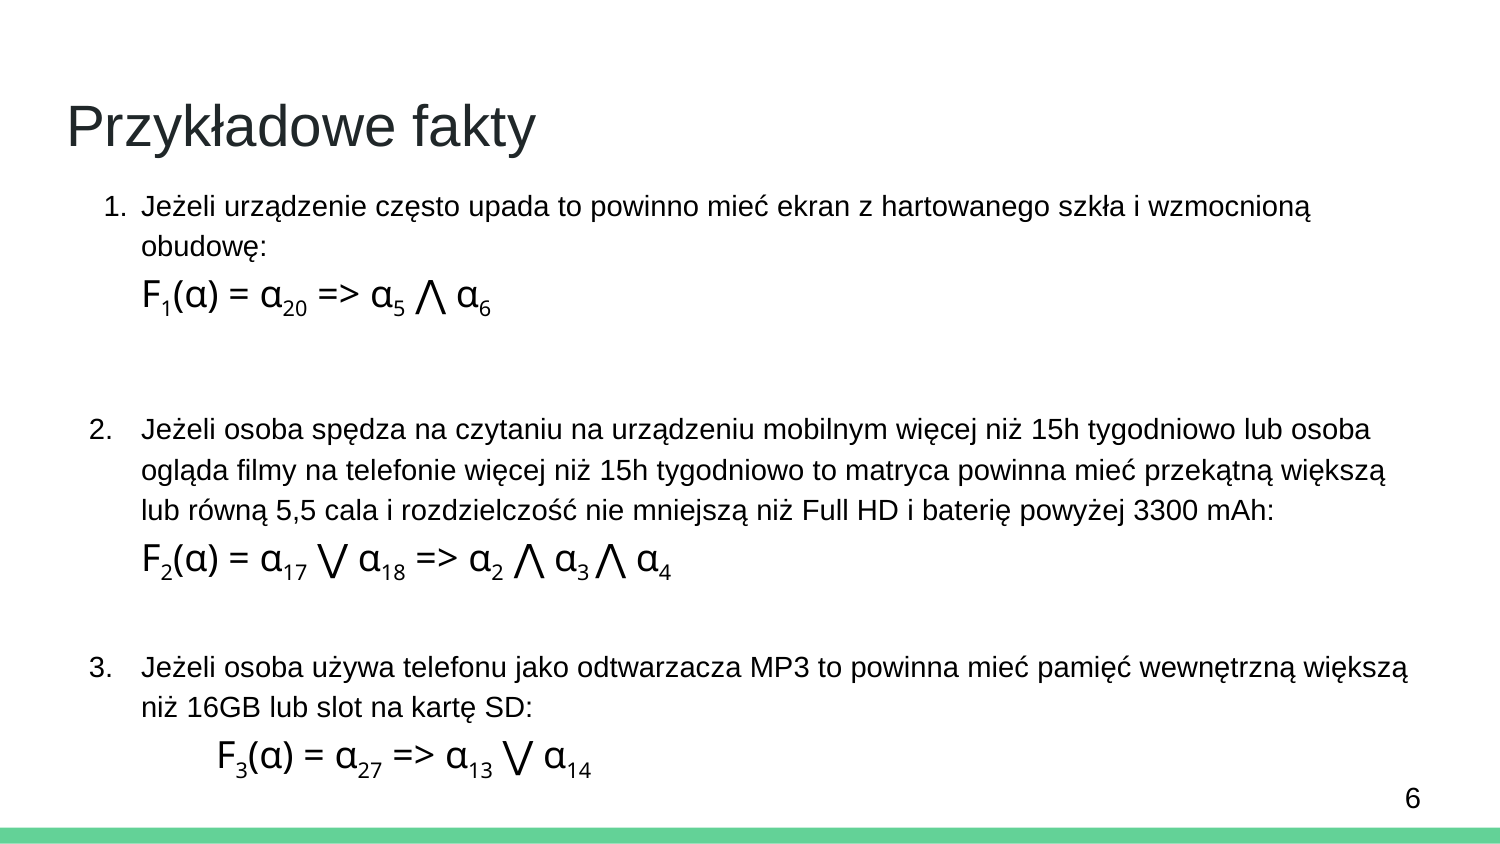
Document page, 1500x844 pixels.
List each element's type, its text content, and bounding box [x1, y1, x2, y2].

slide_number ‹#› [1389, 764, 1480, 830]
title Przykładowe fakty [51, 72, 1449, 166]
list Jeżeli urządzenie często upada to powinno mieć ekran z hartowanego szkła i wzmocnioną obudowę: F1(α) = α20 => α5 ⋀ α6 Jeżeli osoba spędza na czytaniu na urządzeniu mobilnym więcej niż 15h tygodniowo lub osoba ogląda filmy na telefonie więcej niż 15h tygodniowo to matryca powinna mieć przekątną większą lub równą 5,5 cala i rozdzielczość nie mniejszą niż Full HD i baterię powyżej 3300 mAh: F2(α) = α17 ⋁ α18 => α2 ⋀ α3 ⋀ α4 Jeżeli osoba używa telefonu jako odtwarzacza MP3 to powinna mieć pamięć wewnętrzną większą niż 16GB lub slot na kartę SD: F3(α) = α27 => α13 ⋁ α14 [51, 166, 1449, 797]
